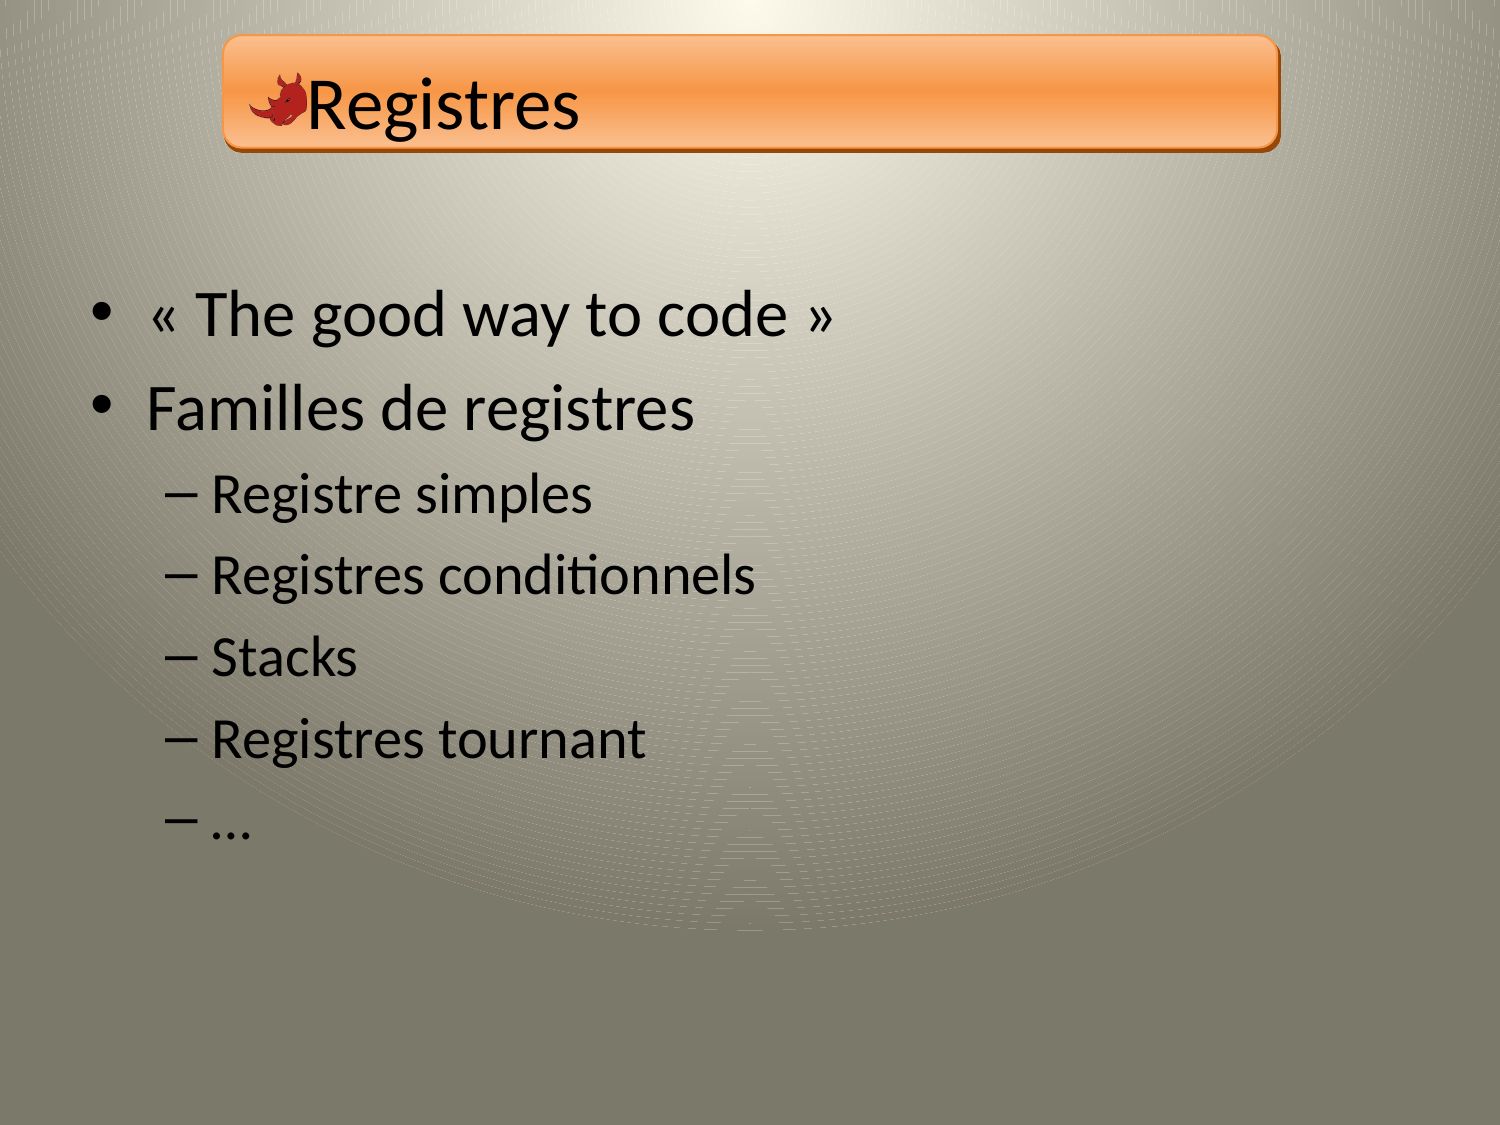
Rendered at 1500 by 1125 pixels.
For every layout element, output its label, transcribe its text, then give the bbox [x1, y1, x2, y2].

picture [249, 72, 307, 126]
text_box Registres [234, 46, 1254, 152]
text_box [222, 35, 1278, 148]
list « The good way to code » Familles de registres Registre simples Registres conditionnels Stacks Registres tournant … [75, 262, 1425, 1005]
